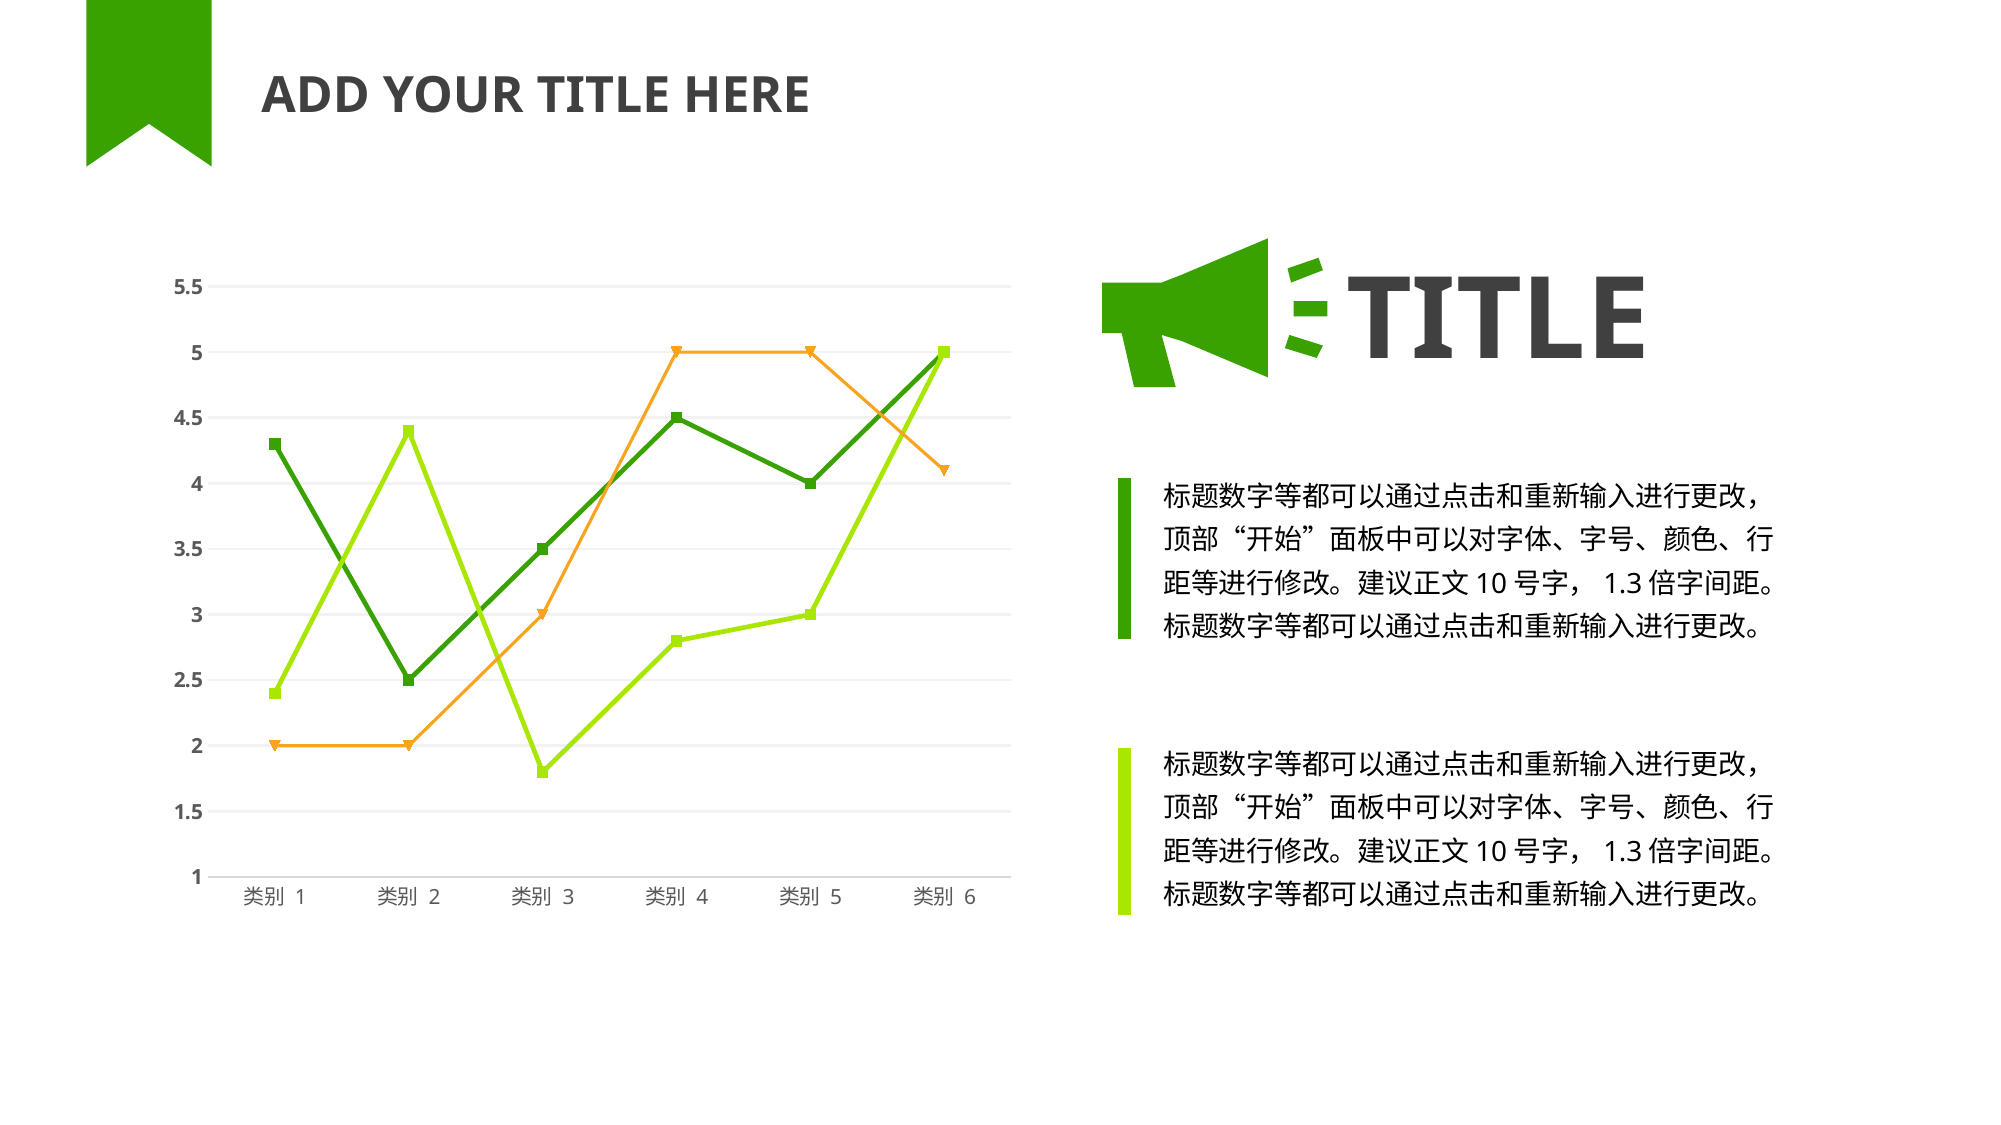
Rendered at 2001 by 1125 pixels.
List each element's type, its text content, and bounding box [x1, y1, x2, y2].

chart [156, 259, 1029, 925]
text_box 标题数字等都可以通过点击和重新输入进行更改，顶部“开始”面板中可以对字体、字号、颜色、行距等进行修改。建议正文10号字，1.3倍字间距。标题数字等都可以通过点击和重新输入进行更改。 [1148, 729, 1814, 918]
text_box TITLE [1331, 237, 1665, 389]
text_box 标题数字等都可以通过点击和重新输入进行更改，顶部“开始”面板中可以对字体、字号、颜色、行距等进行修改。建议正文10号字，1.3倍字间距。标题数字等都可以通过点击和重新输入进行更改。 [1148, 461, 1814, 650]
list ADD YOUR TITLE HERE [246, 44, 871, 149]
text_box [1293, 301, 1328, 317]
text_box [1102, 238, 1268, 388]
text_box [1287, 257, 1323, 283]
text_box [1284, 334, 1323, 358]
